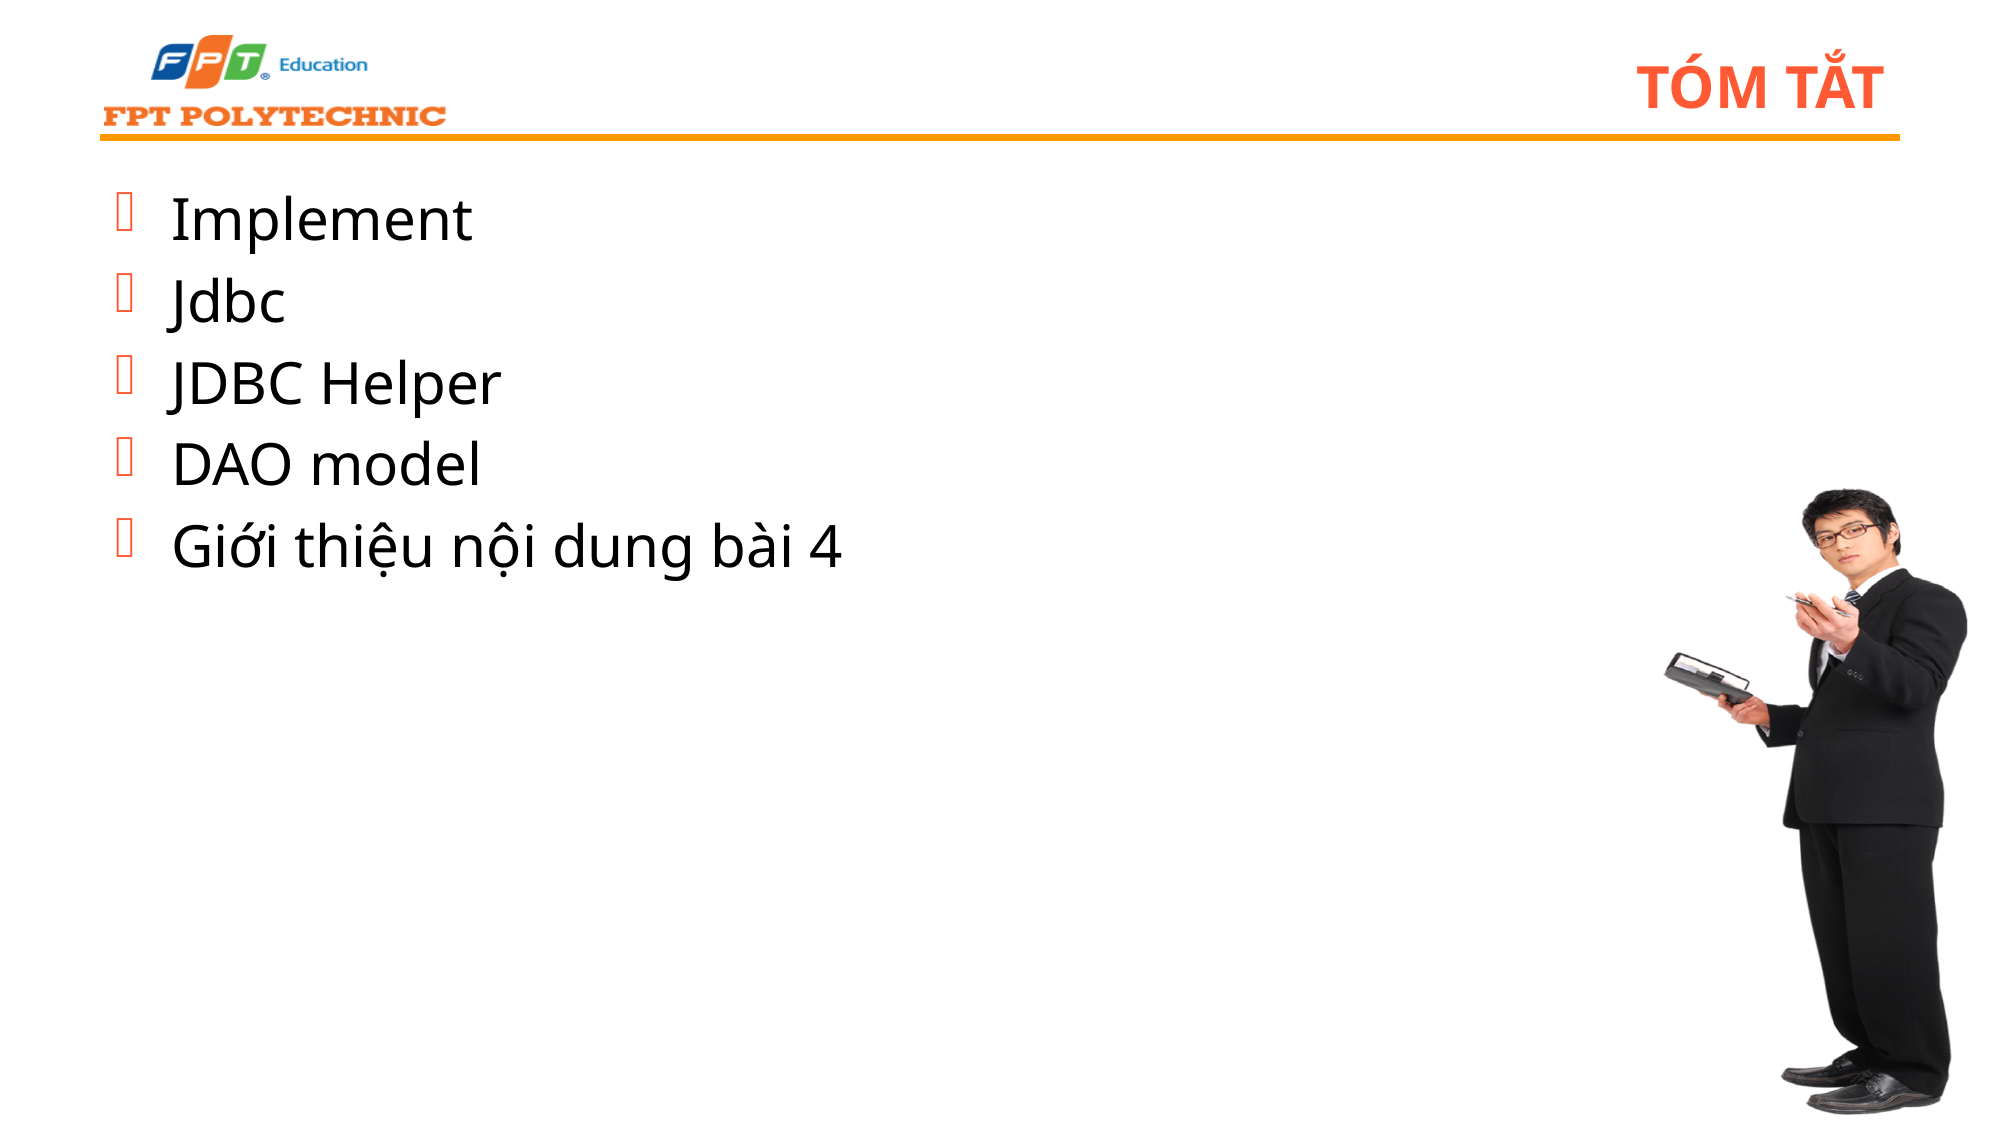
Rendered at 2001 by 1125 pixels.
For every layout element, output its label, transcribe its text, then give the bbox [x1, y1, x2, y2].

title Tóm tắt [450, 45, 1900, 125]
picture [104, 35, 450, 126]
picture [1633, 488, 2000, 1125]
list Implement Jdbc JDBC Helper DAO model Giới thiệu nội dung bài 4 [99, 174, 1900, 1038]
